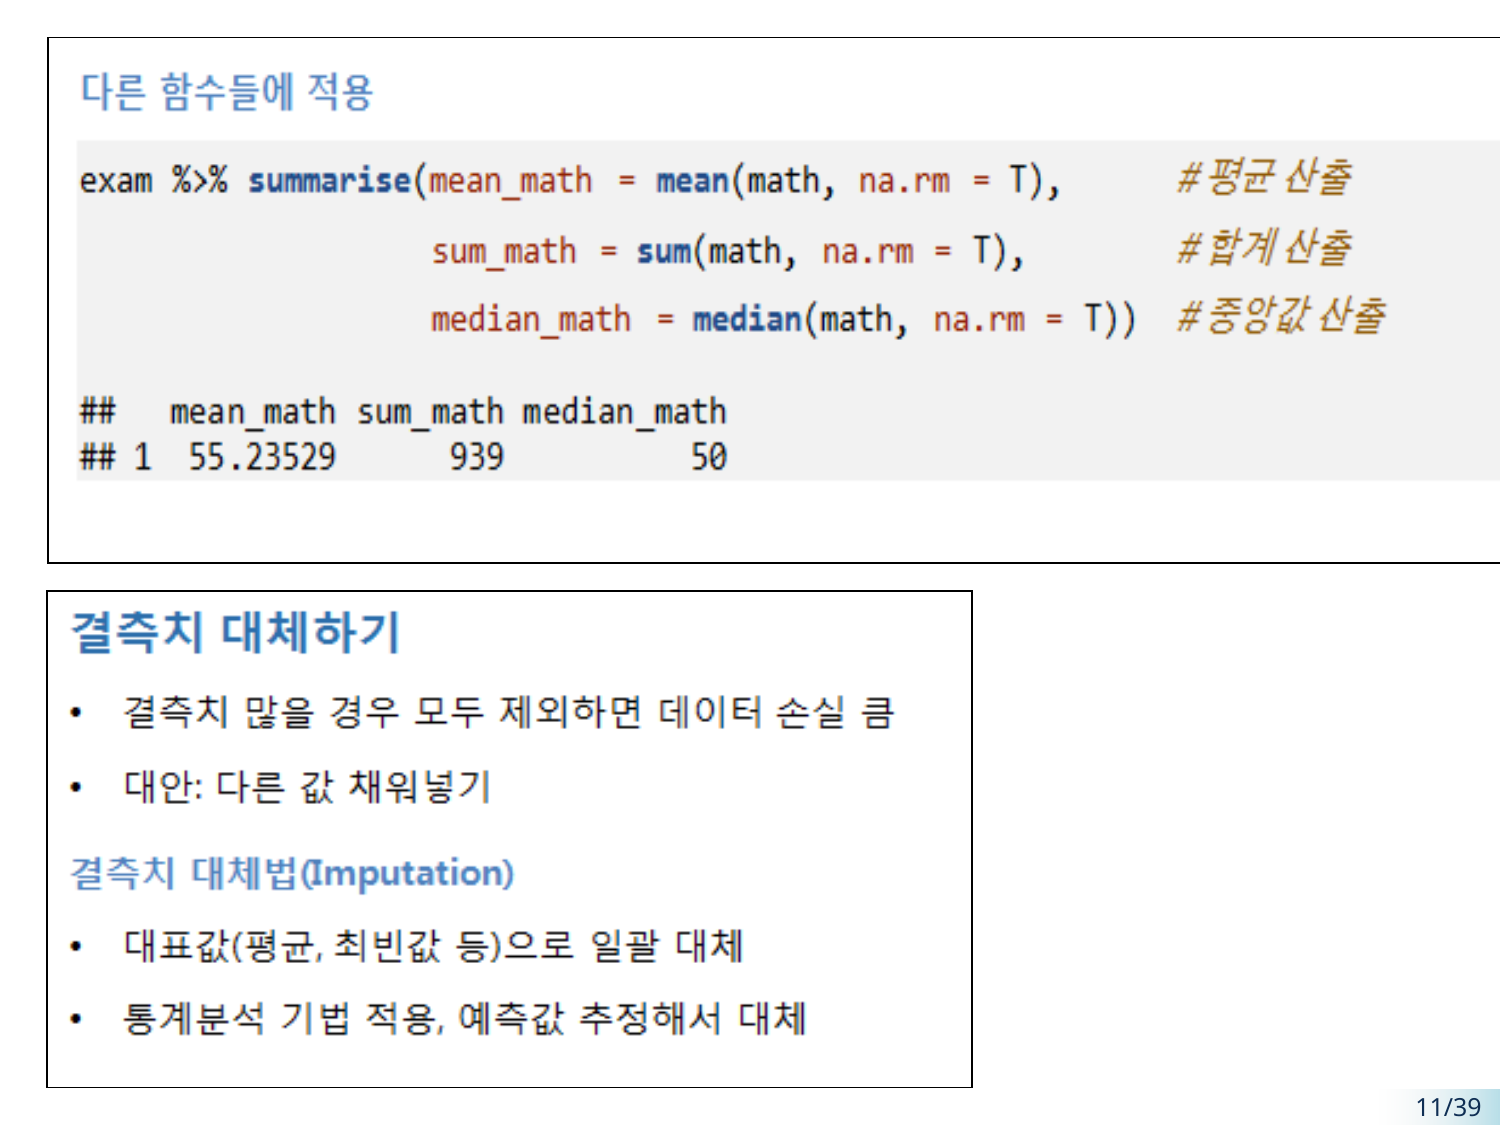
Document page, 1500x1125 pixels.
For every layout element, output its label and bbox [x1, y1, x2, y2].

picture [48, 38, 1500, 563]
picture [47, 591, 972, 1087]
